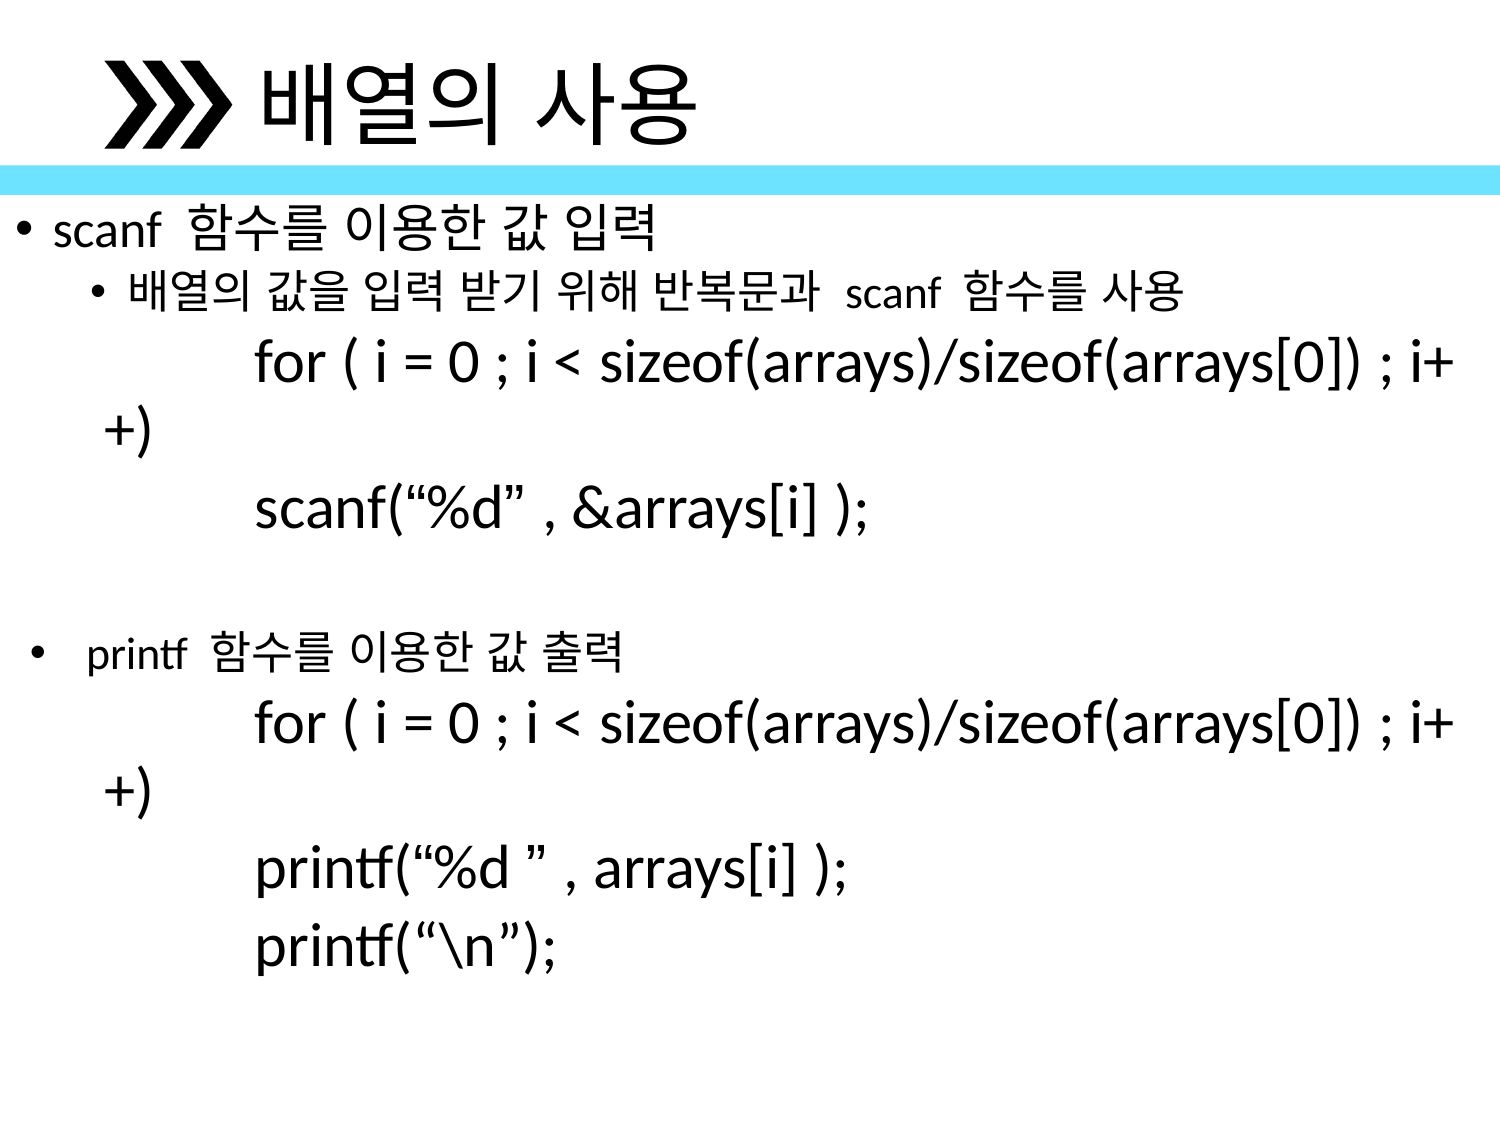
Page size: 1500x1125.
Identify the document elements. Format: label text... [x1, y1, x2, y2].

picture [92, 29, 243, 165]
list scanf 함수를 이용한 값 입력 배열의 값을 입력 받기 위해 반복문과 scanf 함수를 사용 for ( i = 0 ; i < sizeof(arrays)/sizeof(arrays[0]) ; i++) scanf(“%d” , &arrays[i] ); printf 함수를 이용한 값 출력 for ( i = 0 ; i < sizeof(arrays)/sizeof(arrays[0]) ; i++) printf(“%d ” , arrays[i] ); printf(“\n”); [0, 195, 1500, 1014]
title 배열의 사용 [242, 52, 1397, 166]
